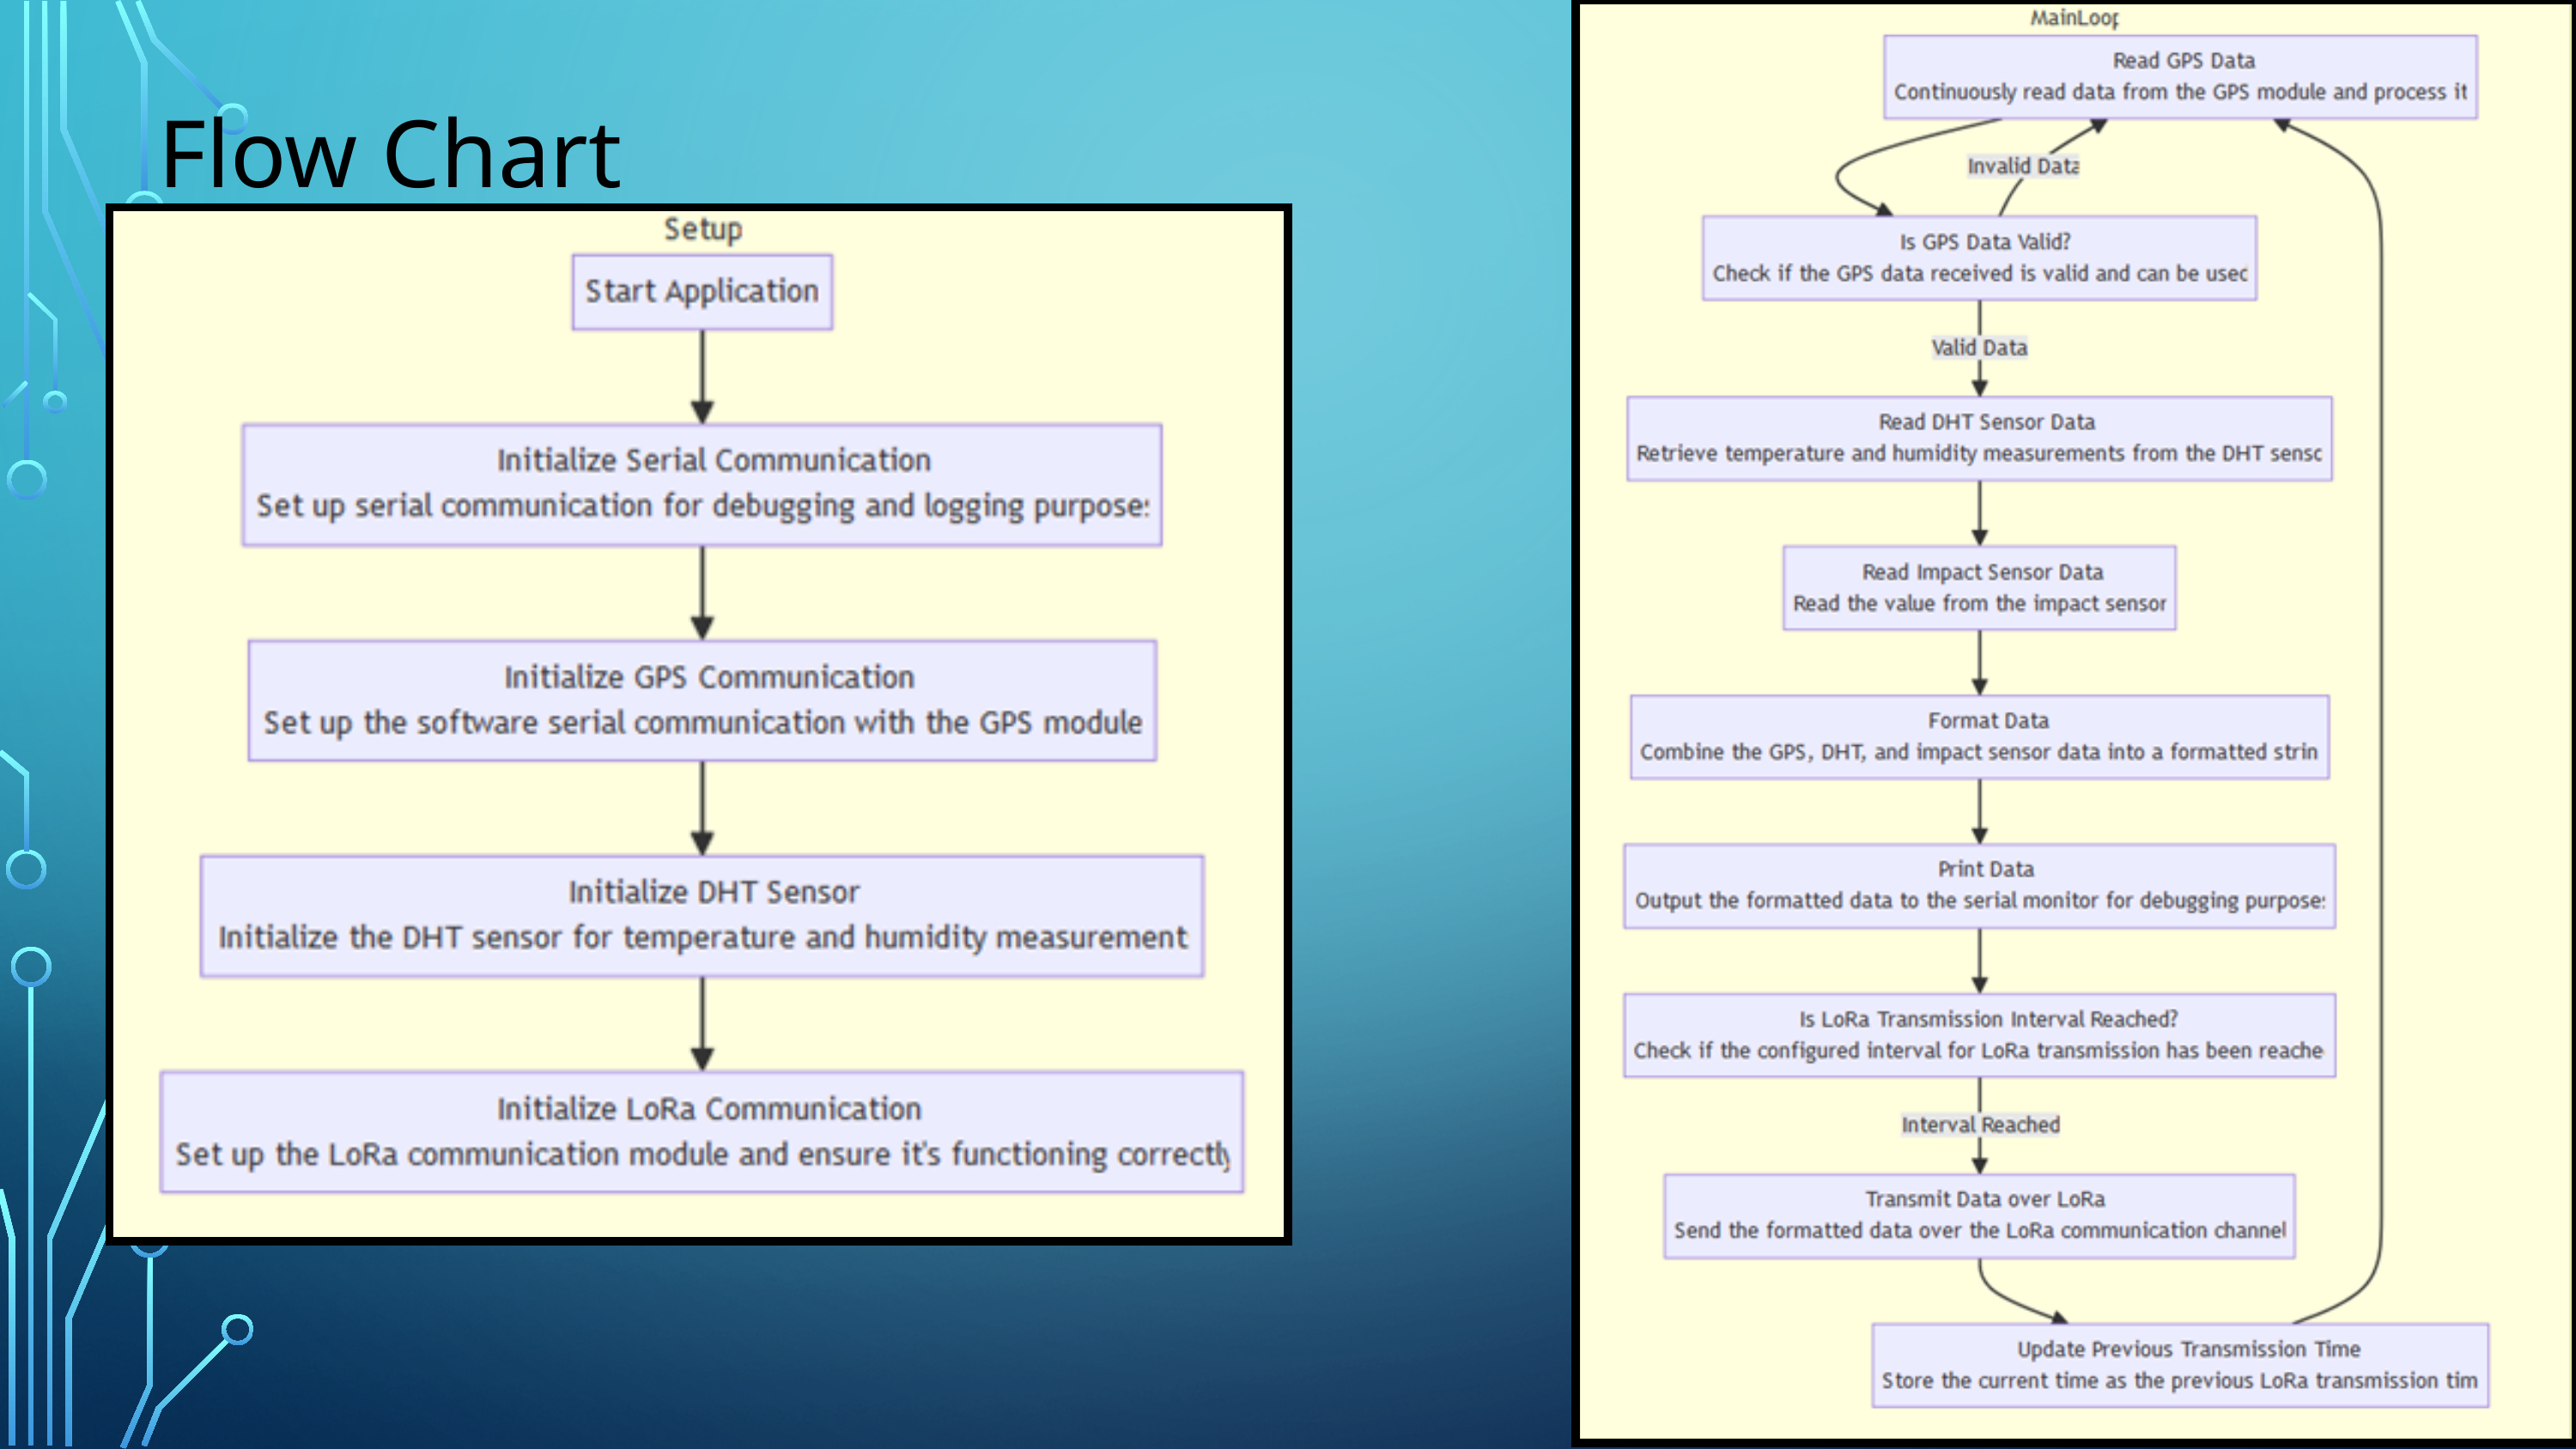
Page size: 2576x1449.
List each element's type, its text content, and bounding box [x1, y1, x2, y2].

text_box Flow Chart [144, 76, 636, 206]
text_box [109, 207, 1289, 1242]
text_box [1575, 0, 2576, 1444]
